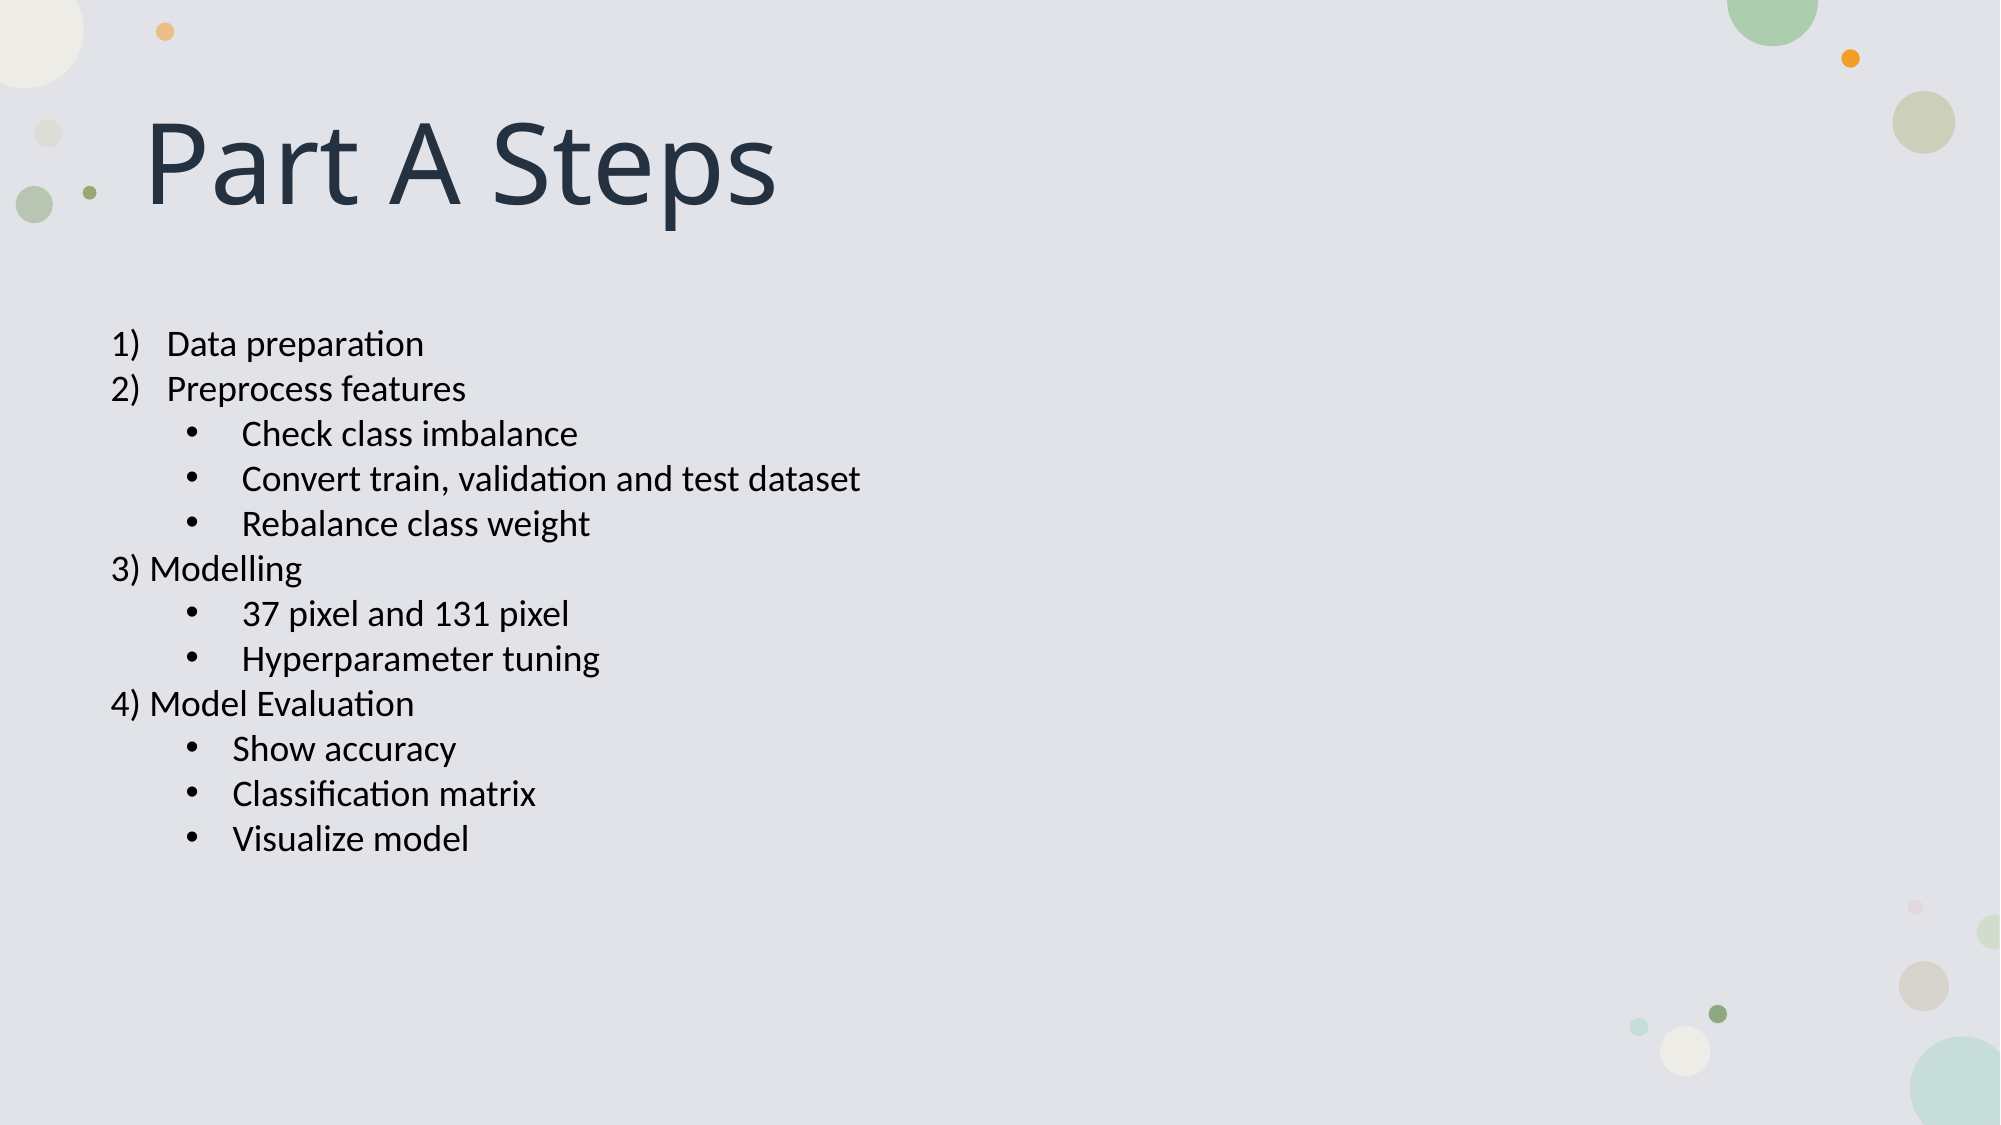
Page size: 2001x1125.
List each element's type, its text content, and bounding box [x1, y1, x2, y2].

title Part A Steps [127, 59, 1877, 278]
text_box Data preparation Preprocess features Check class imbalance Convert train, validation and test dataset Rebalance class weight 3) Modelling 37 pixel and 131 pixel Hyperparameter tuning 4) Model Evaluation Show accuracy Classification matrix Visualize model [95, 311, 1782, 1092]
